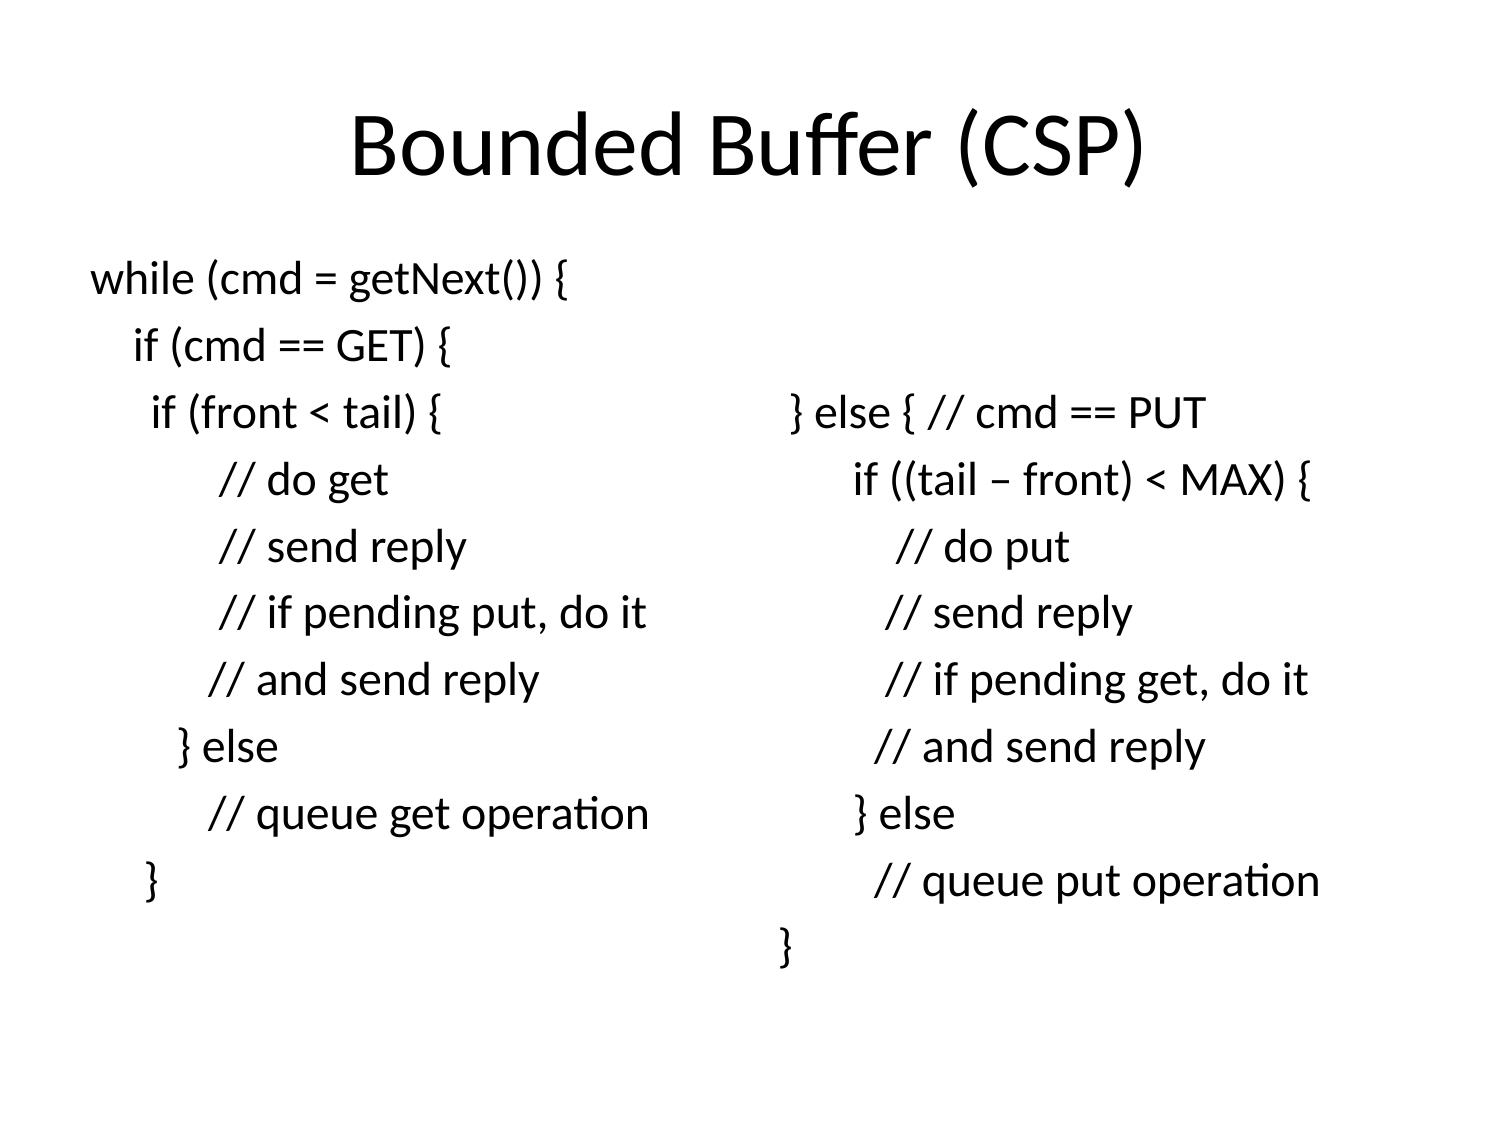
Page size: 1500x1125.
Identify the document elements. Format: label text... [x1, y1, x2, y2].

list while (cmd = getNext()) { if (cmd == GET) { if (front < tail) { // do get // send reply // if pending put, do it // and send reply } else // queue get operation } [75, 239, 762, 983]
list } else { // cmd == PUT if ((tail – front) < MAX) { // do put // send reply // if pending get, do it // and send reply } else // queue put operation } [762, 239, 1500, 983]
title Bounded Buffer (CSP) [75, 45, 1425, 233]
